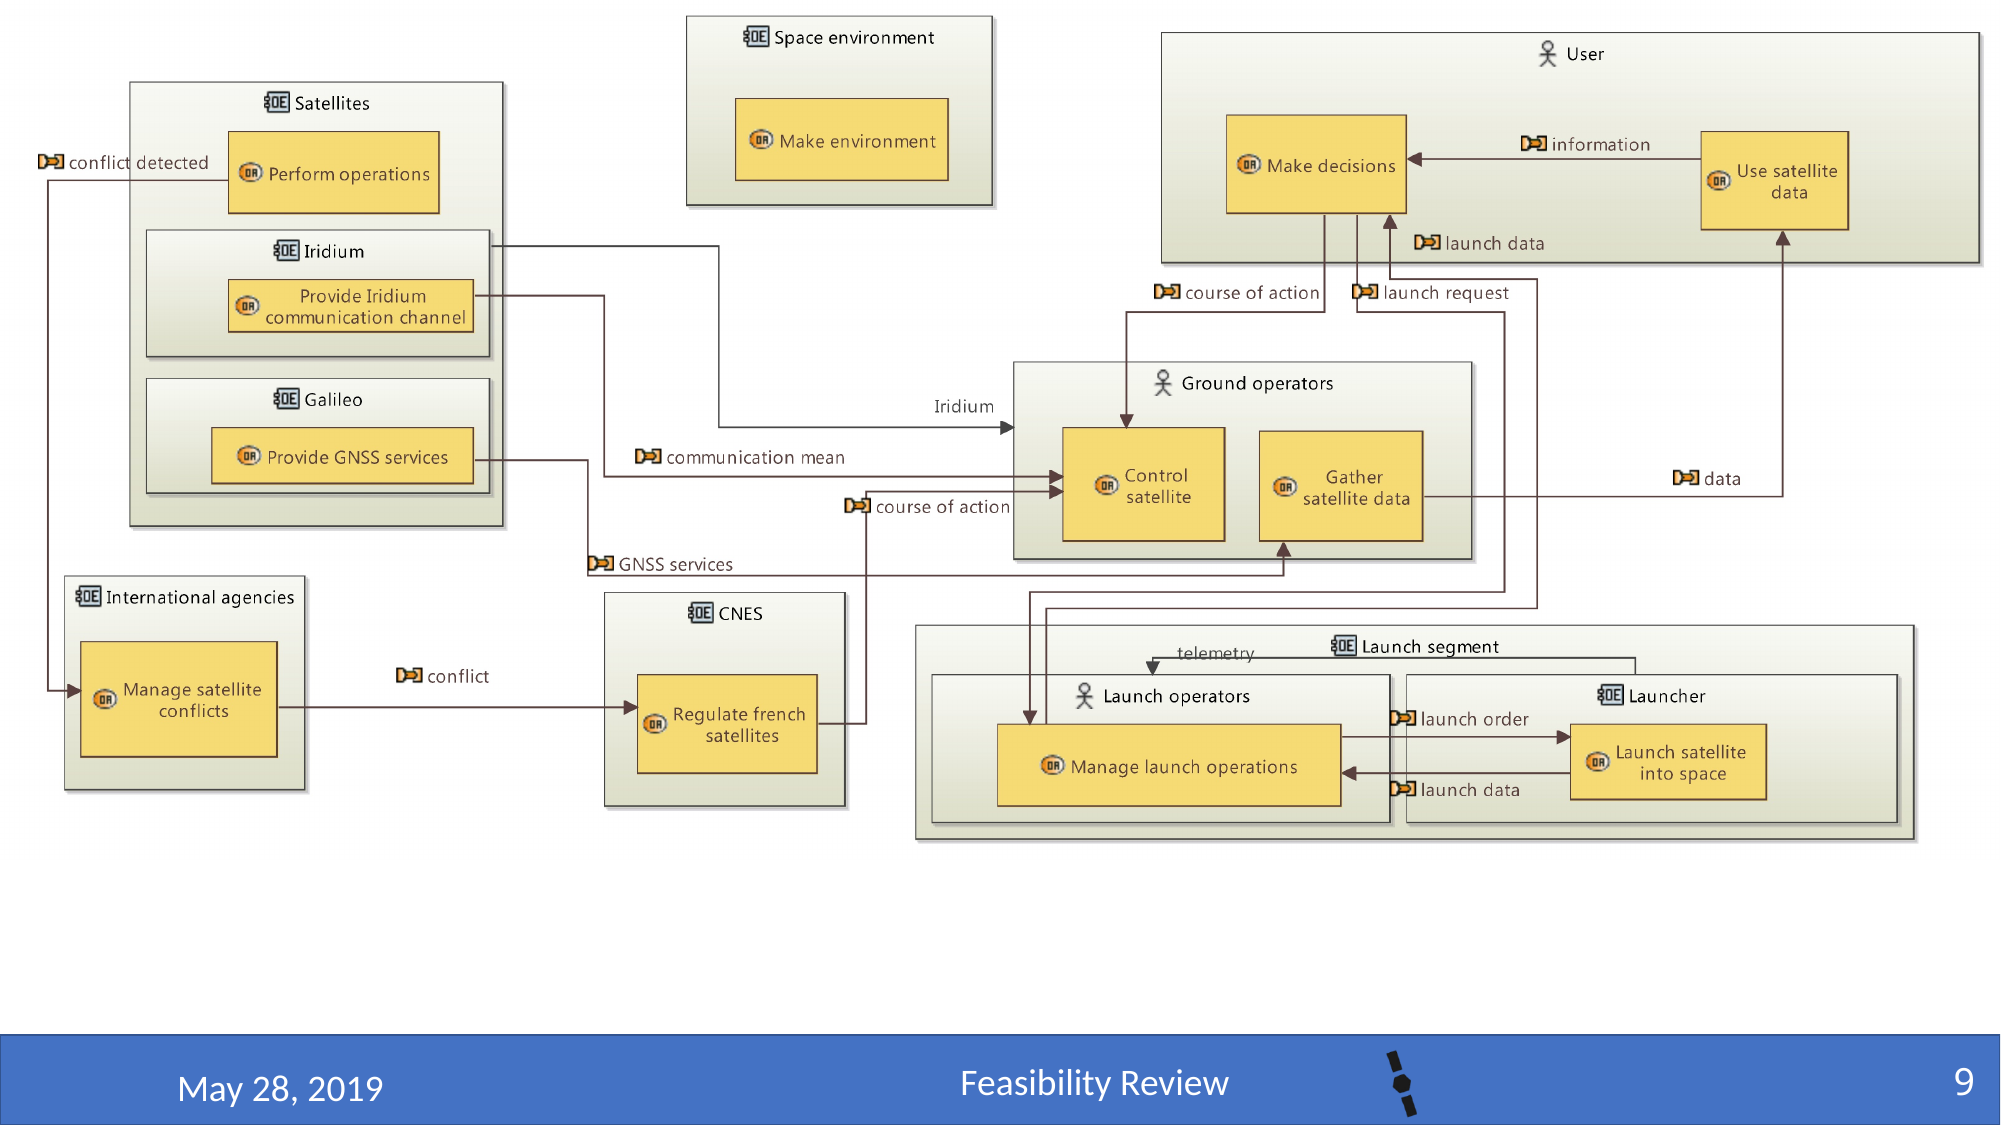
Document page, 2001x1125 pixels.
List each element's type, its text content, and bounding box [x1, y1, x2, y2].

picture [1366, 1044, 1432, 1125]
slide_number 9 [1789, 1050, 1990, 1110]
picture [0, 0, 2000, 860]
